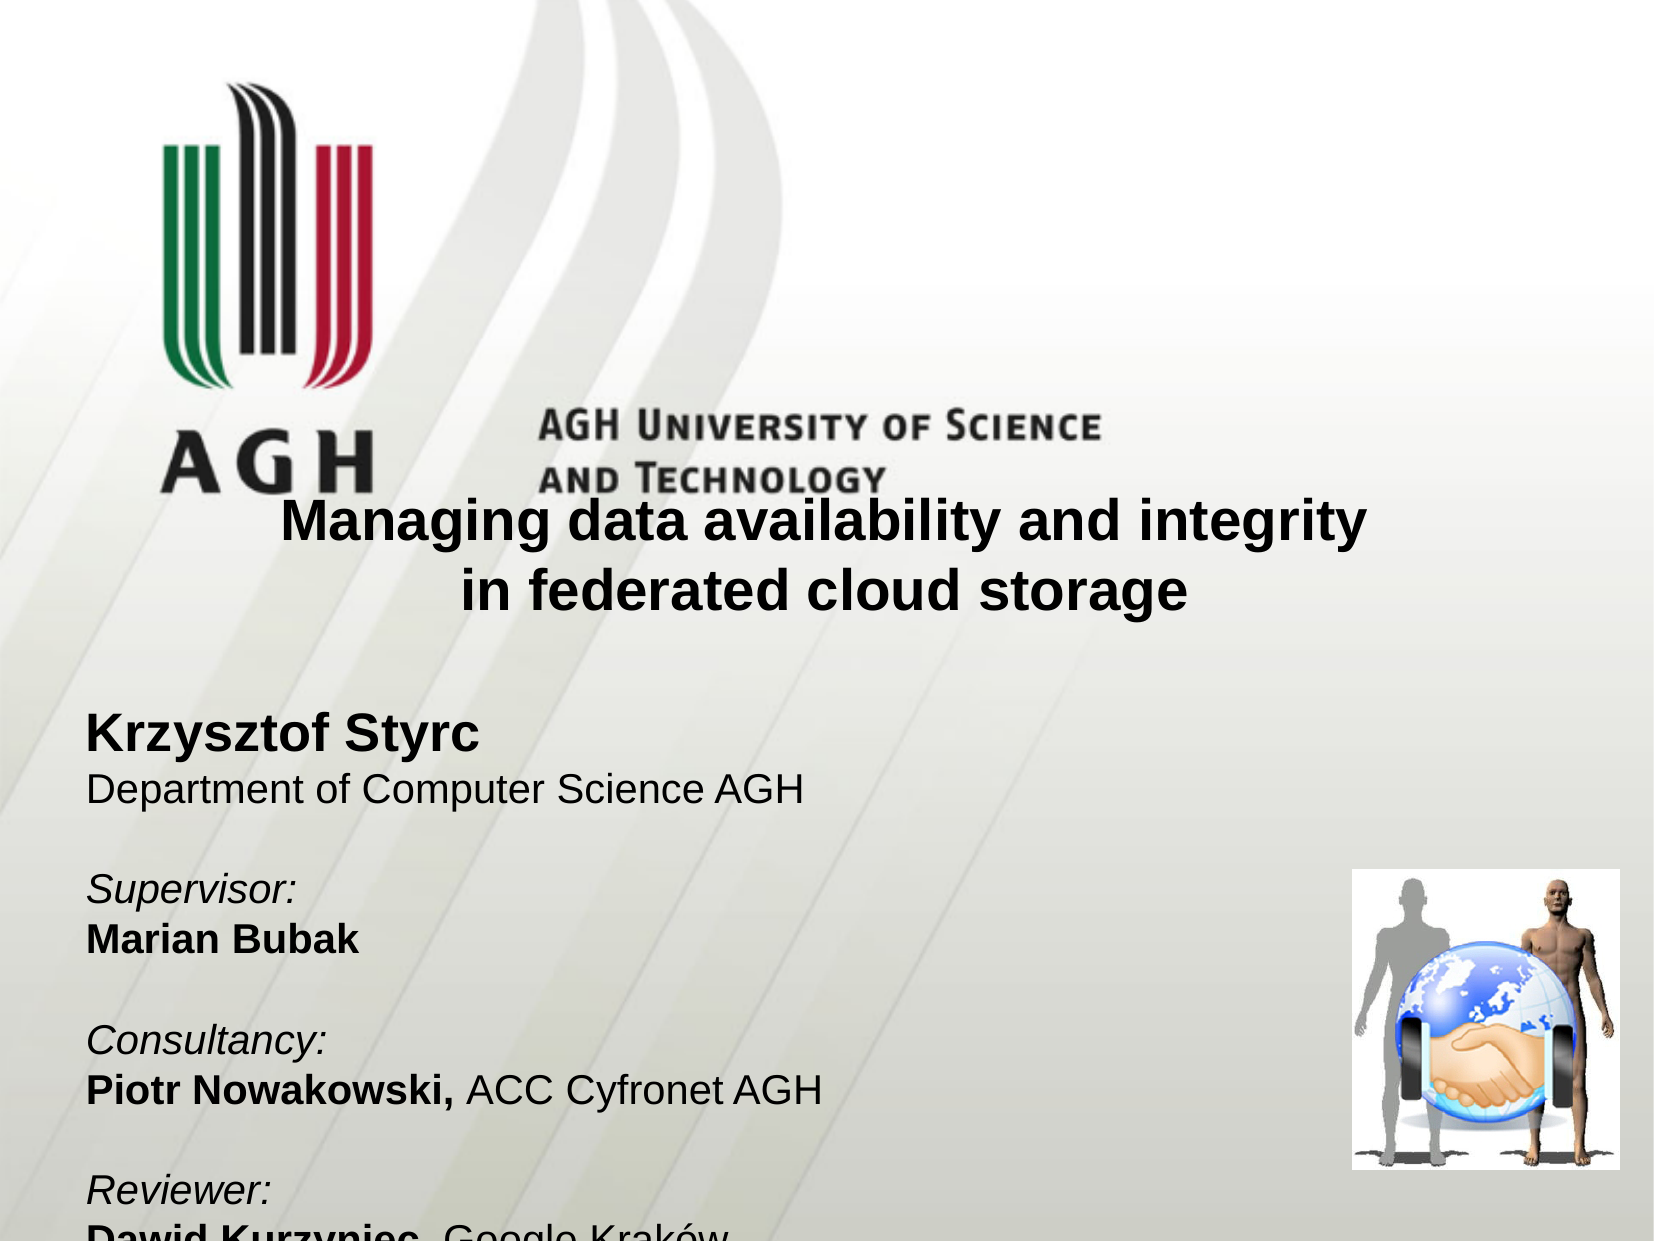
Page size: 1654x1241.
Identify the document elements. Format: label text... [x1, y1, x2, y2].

picture [0, 0, 1654, 1241]
text_box Managing data availability and integrity in federated cloud storage [97, 329, 1553, 775]
text_box Krzysztof Styrc Department of Computer Science AGH Supervisor: Marian Bubak Consultancy: Piotr Nowakowski, ACC Cyfronet AGH Reviewer: Dawid Kurzyniec, Google Kraków [71, 689, 839, 1184]
